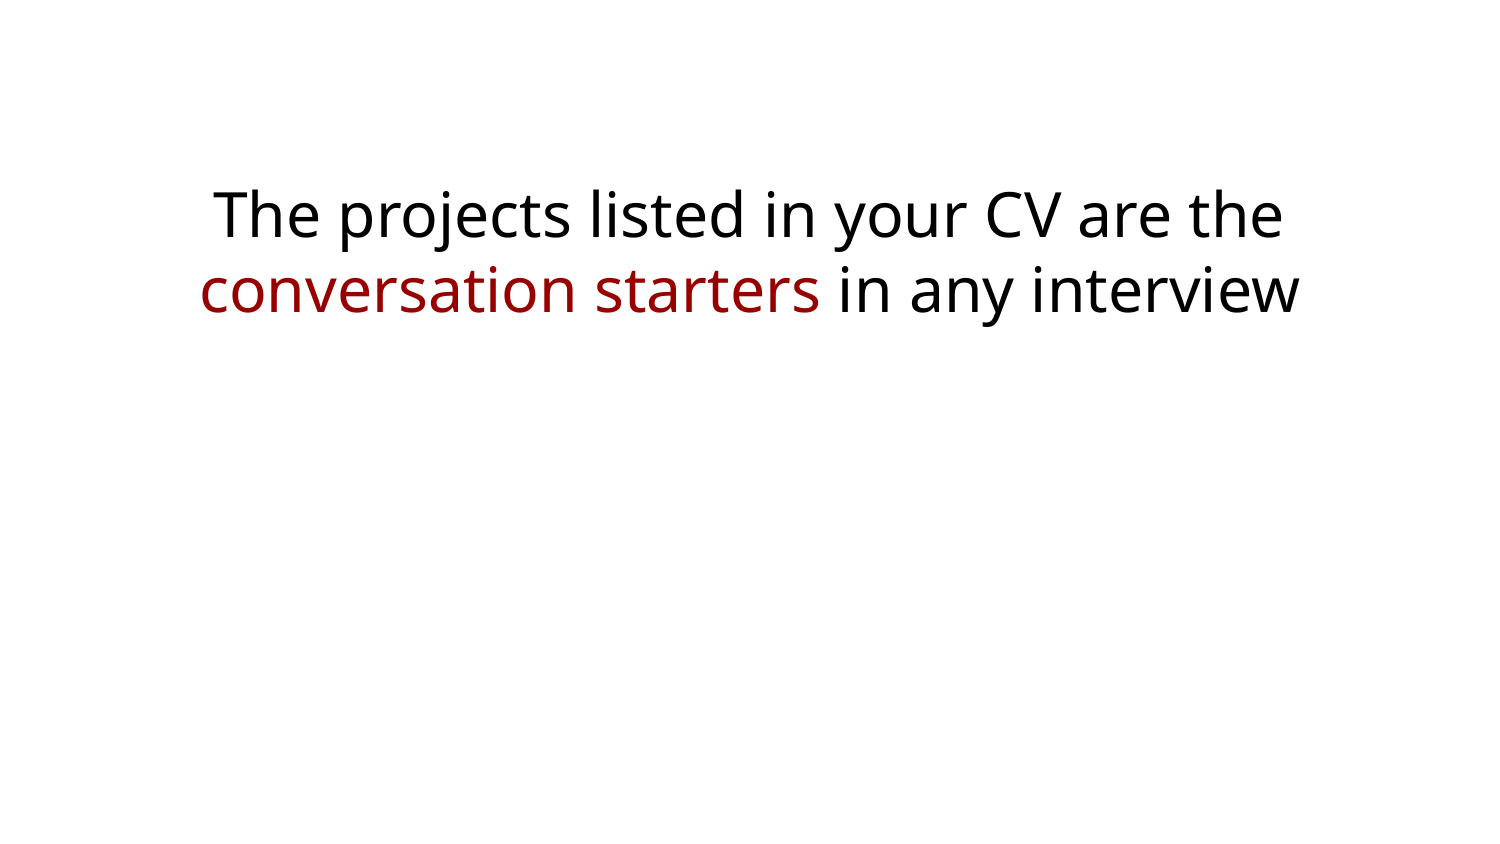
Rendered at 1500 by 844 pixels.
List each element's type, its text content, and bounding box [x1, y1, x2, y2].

text_box The projects listed in your CV are the conversation starters in any interview [51, 160, 1449, 348]
